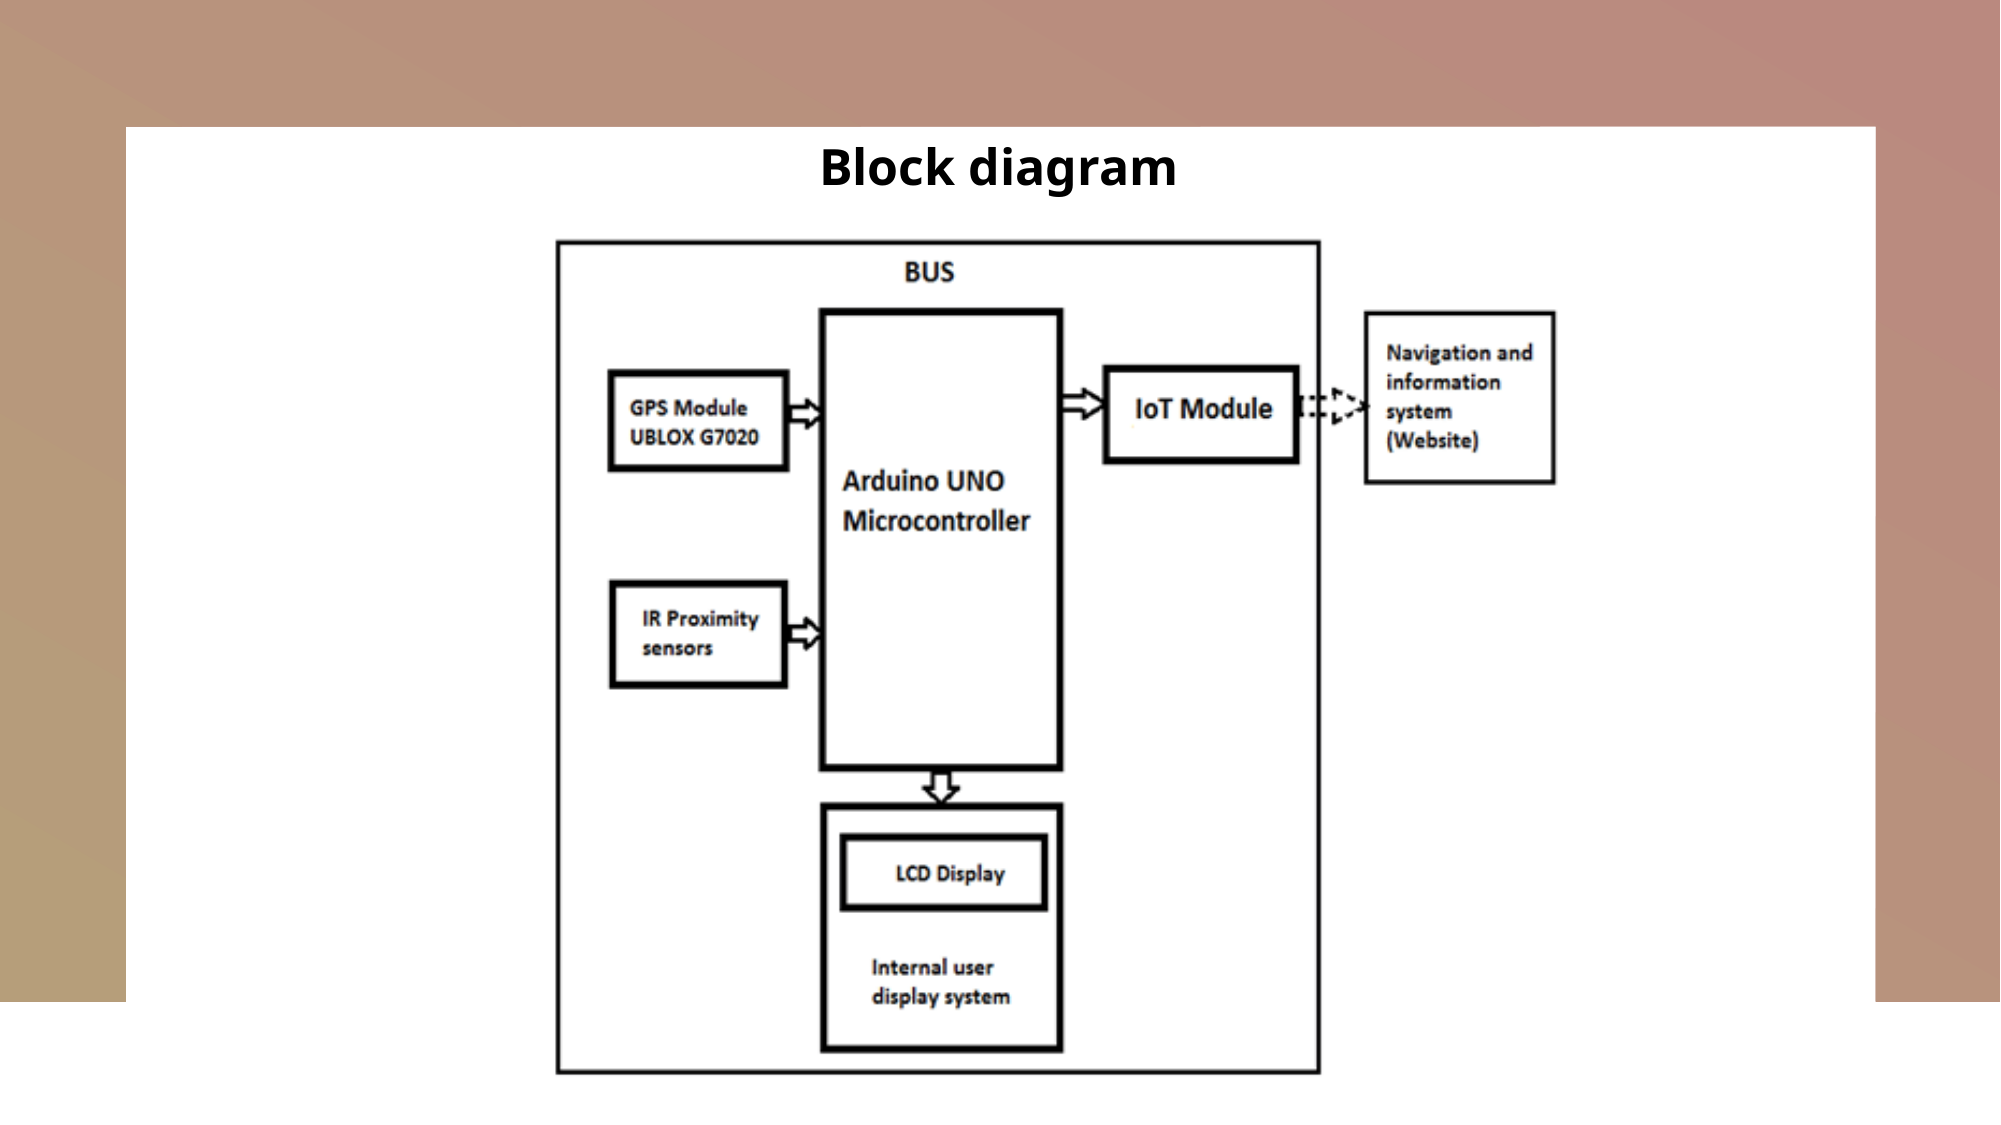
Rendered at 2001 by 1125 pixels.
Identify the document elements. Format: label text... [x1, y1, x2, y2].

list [537, 230, 1574, 1098]
subtitle Block diagram [248, 125, 1749, 376]
